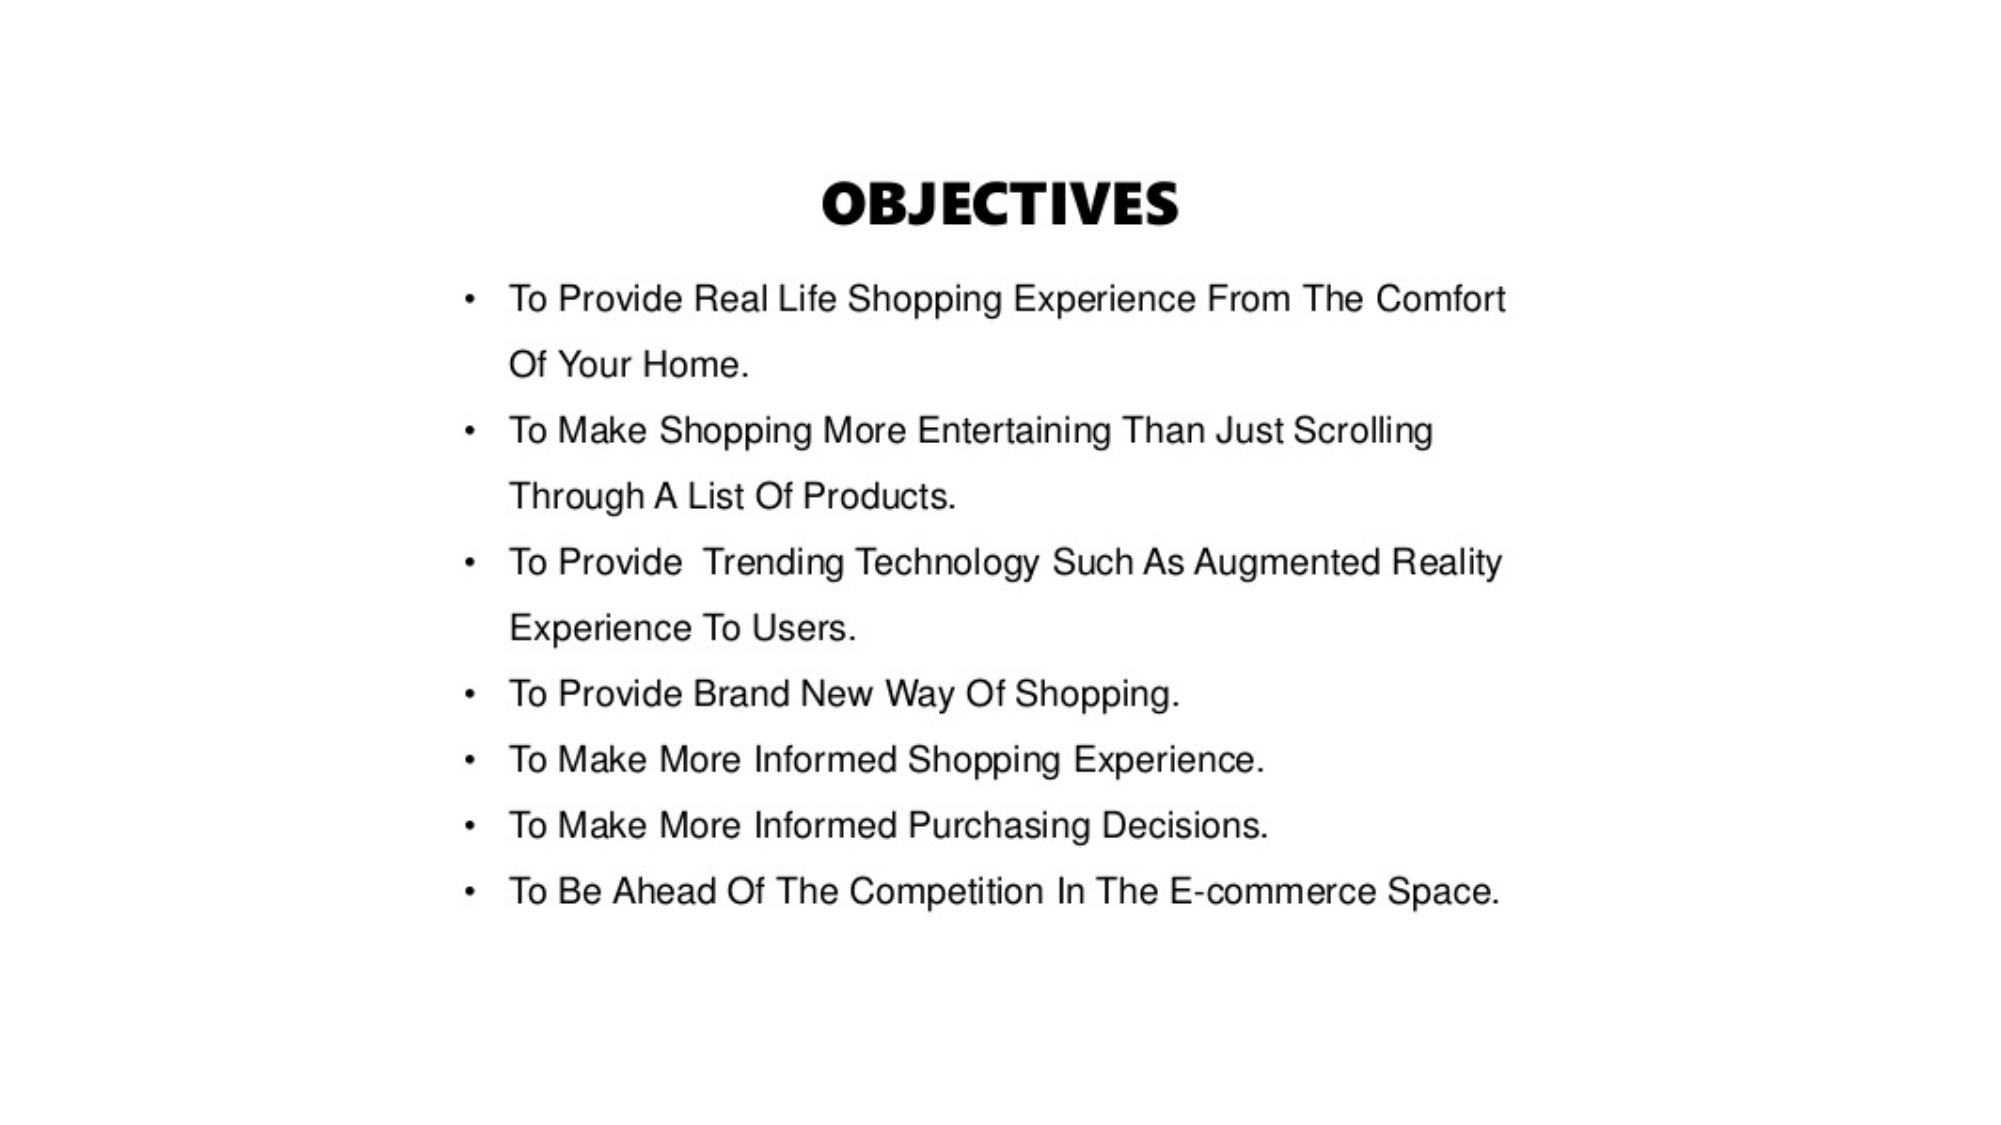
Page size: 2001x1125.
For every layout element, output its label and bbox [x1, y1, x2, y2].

picture [400, 112, 1600, 921]
